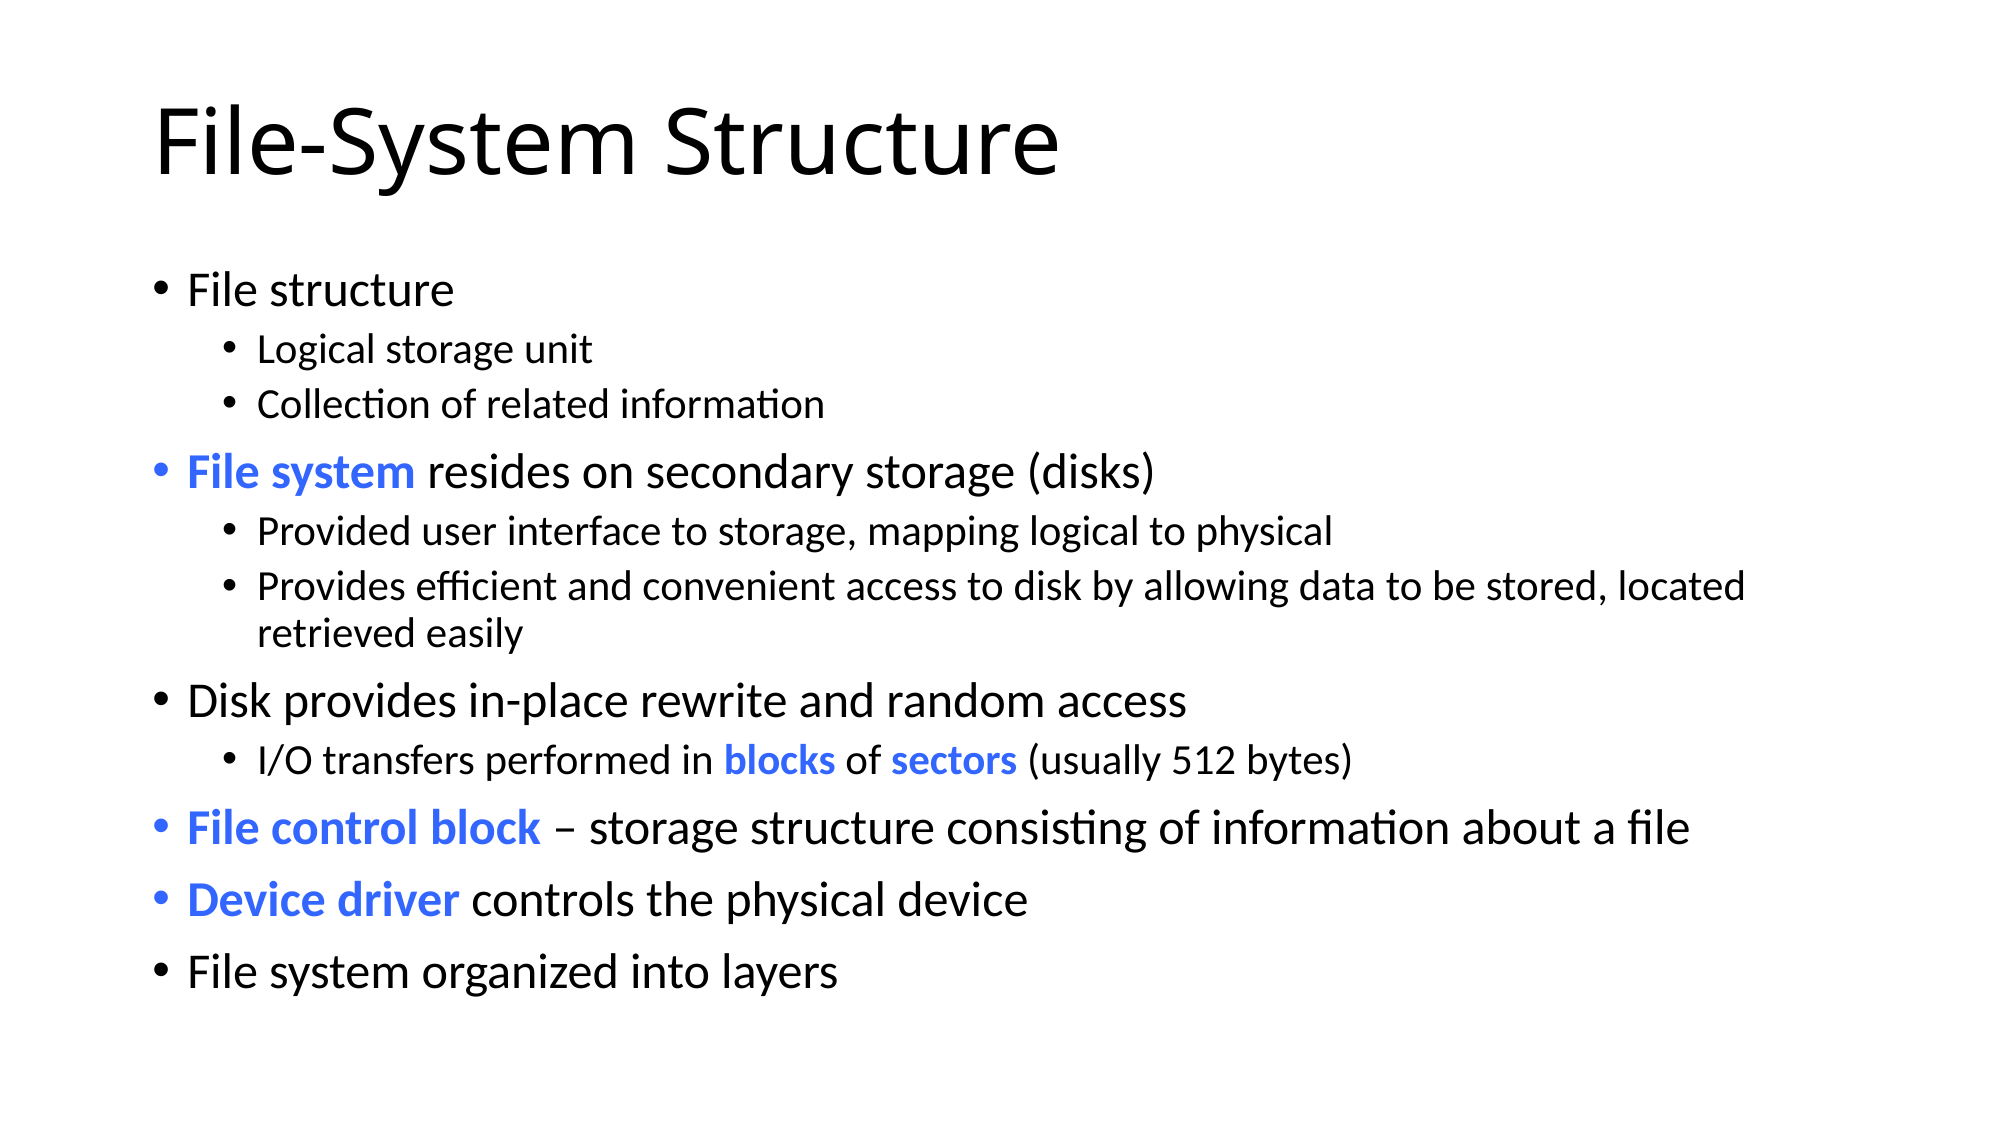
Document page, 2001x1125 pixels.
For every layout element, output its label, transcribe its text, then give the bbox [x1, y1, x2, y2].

title File-System Structure [137, 59, 1863, 230]
list File structure Logical storage unit Collection of related information File system resides on secondary storage (disks) Provided user interface to storage, mapping logical to physical Provides efficient and convenient access to disk by allowing data to be stored, located retrieved easily Disk provides in-place rewrite and random access I/O transfers performed in blocks of sectors (usually 512 bytes) File control block – storage structure consisting of information about a file Device driver controls the physical device File system organized into layers [137, 255, 1863, 1014]
